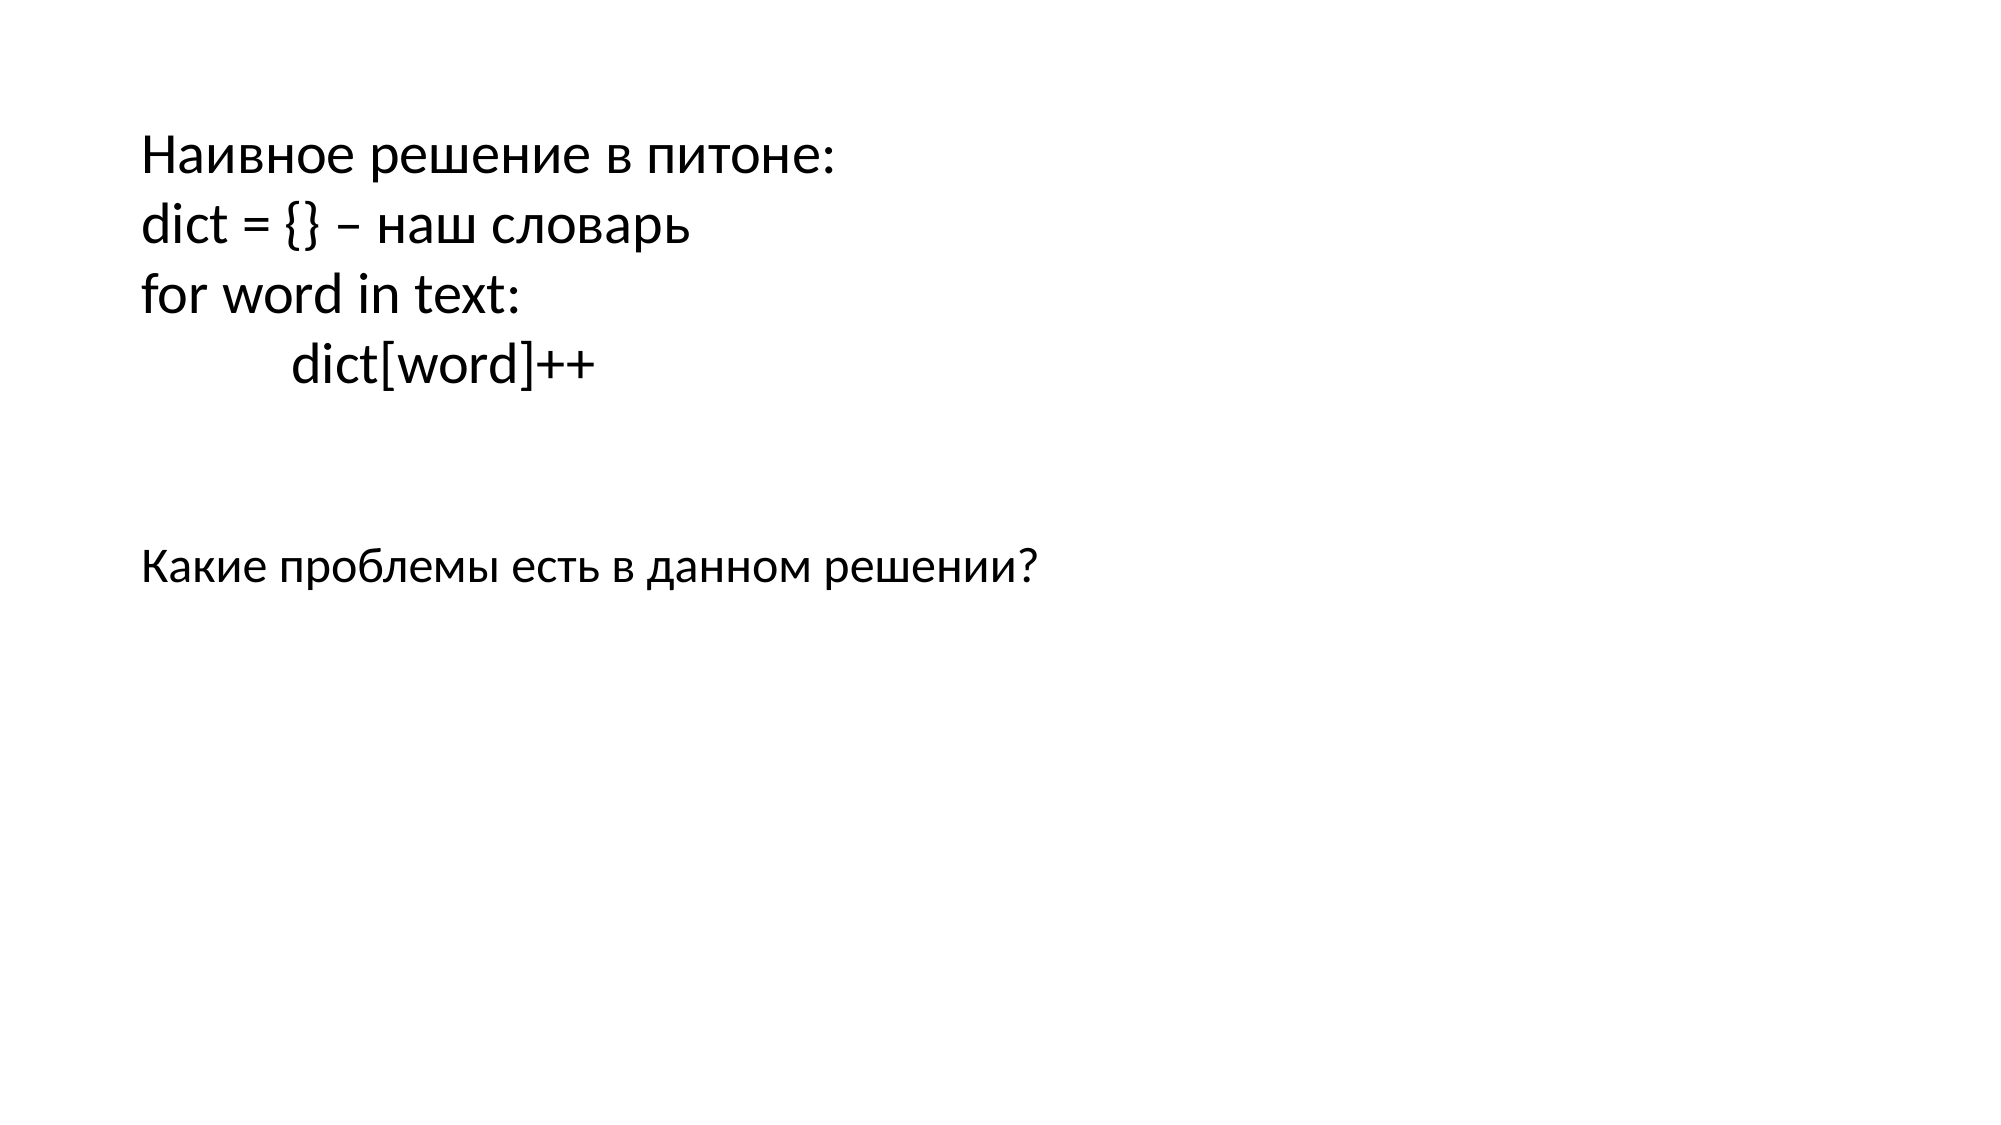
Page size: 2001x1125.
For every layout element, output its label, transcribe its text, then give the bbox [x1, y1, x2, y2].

text_box Наивное решение в питоне: dict = {} – наш словарь for word in text: dict[word]++ [126, 107, 1078, 403]
text_box Какие проблемы есть в данном решении? [126, 524, 1078, 600]
